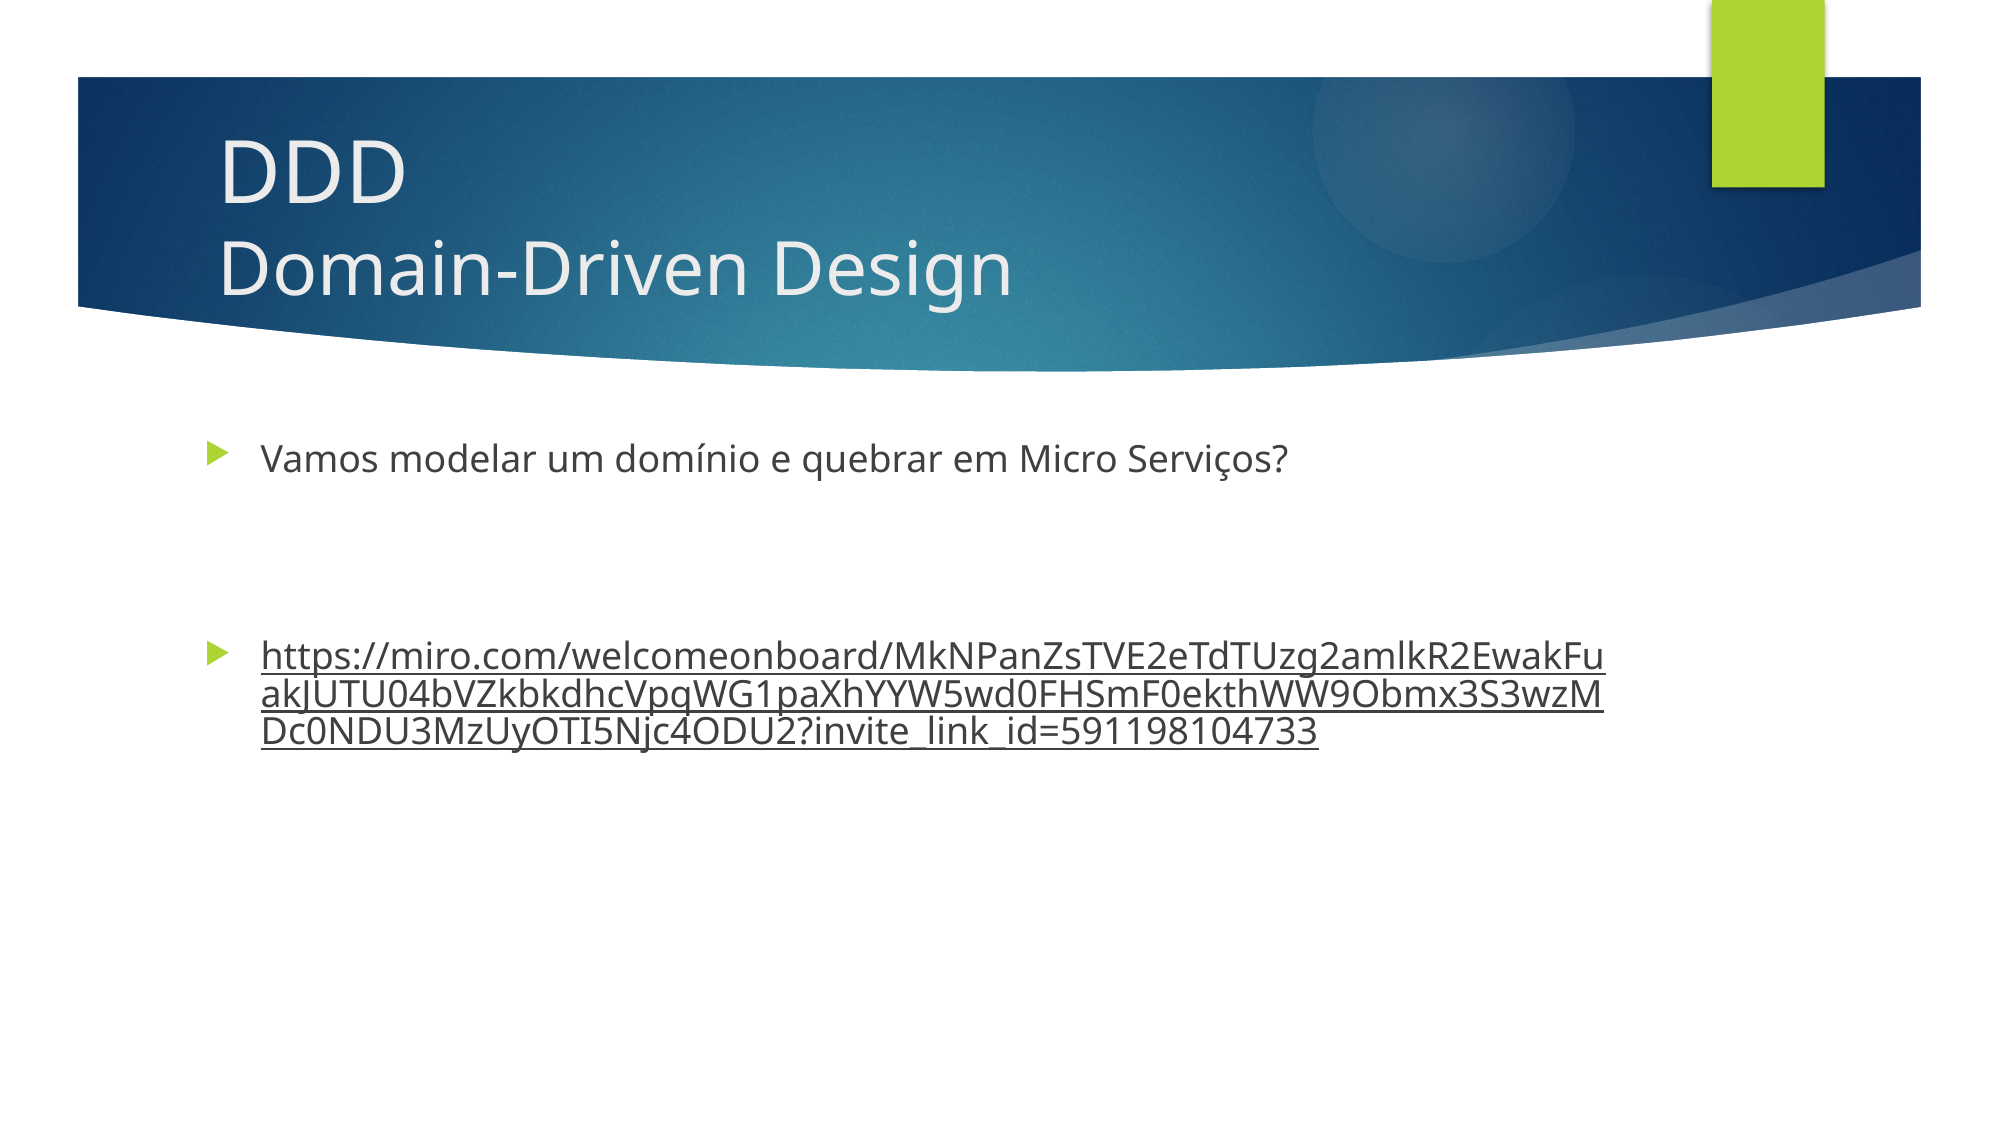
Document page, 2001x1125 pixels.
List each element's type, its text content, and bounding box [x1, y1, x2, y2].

title DDD Domain-Driven Design [202, 155, 1640, 272]
list Vamos modelar um domínio e quebrar em Micro Serviços? https://miro.com/welcomeonboard/MkNPanZsTVE2eTdTUzg2amlkR2EwakFuakJUTU04bVZkbkdhcVpqWG1paXhYYW5wd0FHSmF0ekthWW9Obmx3S3wzMDc0NDU3MzUyOTI5Njc4ODU2?invite_link_id=591198104733 [189, 427, 1627, 988]
